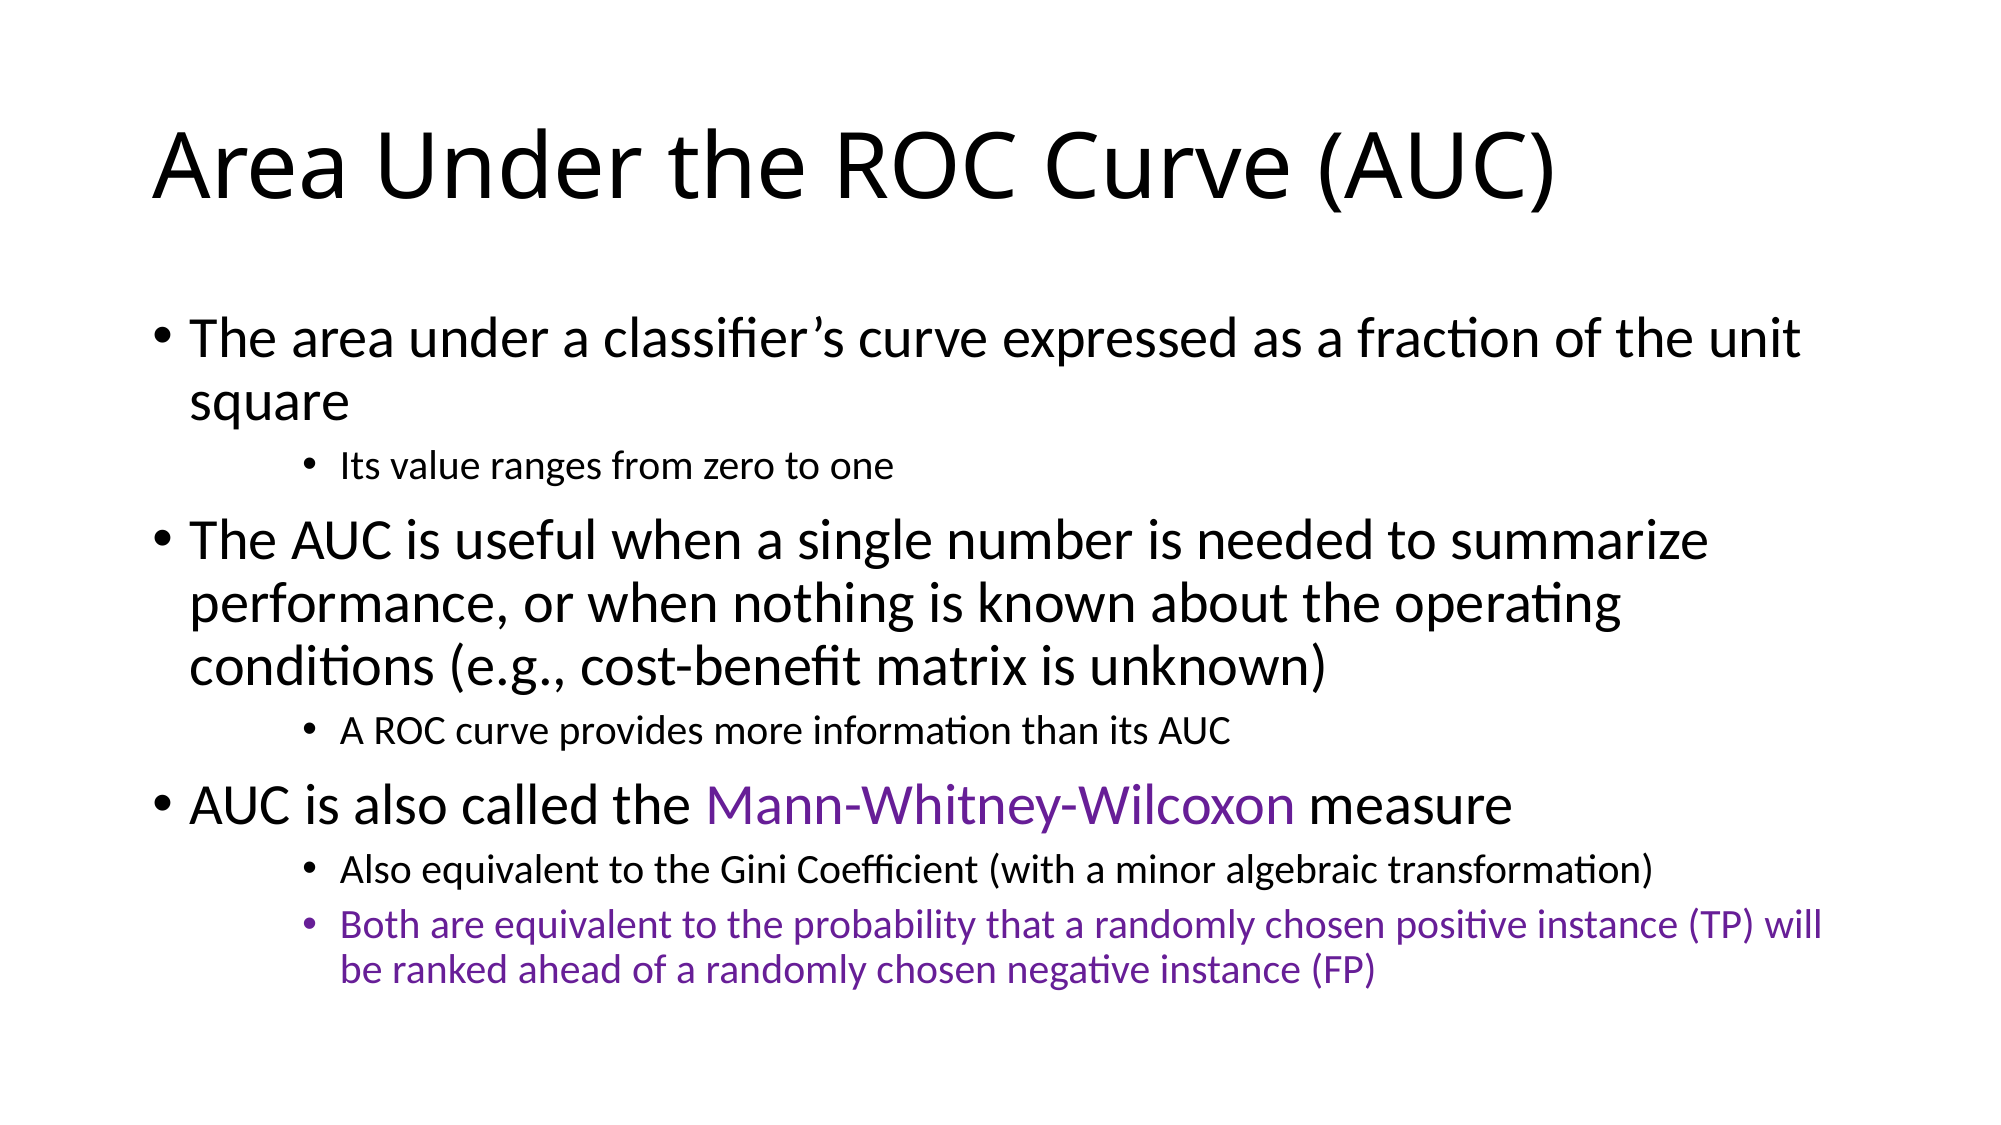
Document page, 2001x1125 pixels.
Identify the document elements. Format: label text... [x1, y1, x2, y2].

title Area Under the ROC Curve (AUC) [137, 59, 1863, 278]
list The area under a classifier’s curve expressed as a fraction of the unit square Its value ranges from zero to one The AUC is useful when a single number is needed to summarize performance, or when nothing is known about the operating conditions (e.g., cost-benefit matrix is unknown) A ROC curve provides more information than its AUC AUC is also called the Mann-Whitney-Wilcoxon measure Also equivalent to the Gini Coefficient (with a minor algebraic transformation) Both are equivalent to the probability that a randomly chosen positive instance (TP) will be ranked ahead of a randomly chosen negative instance (FP) [137, 299, 1863, 1014]
